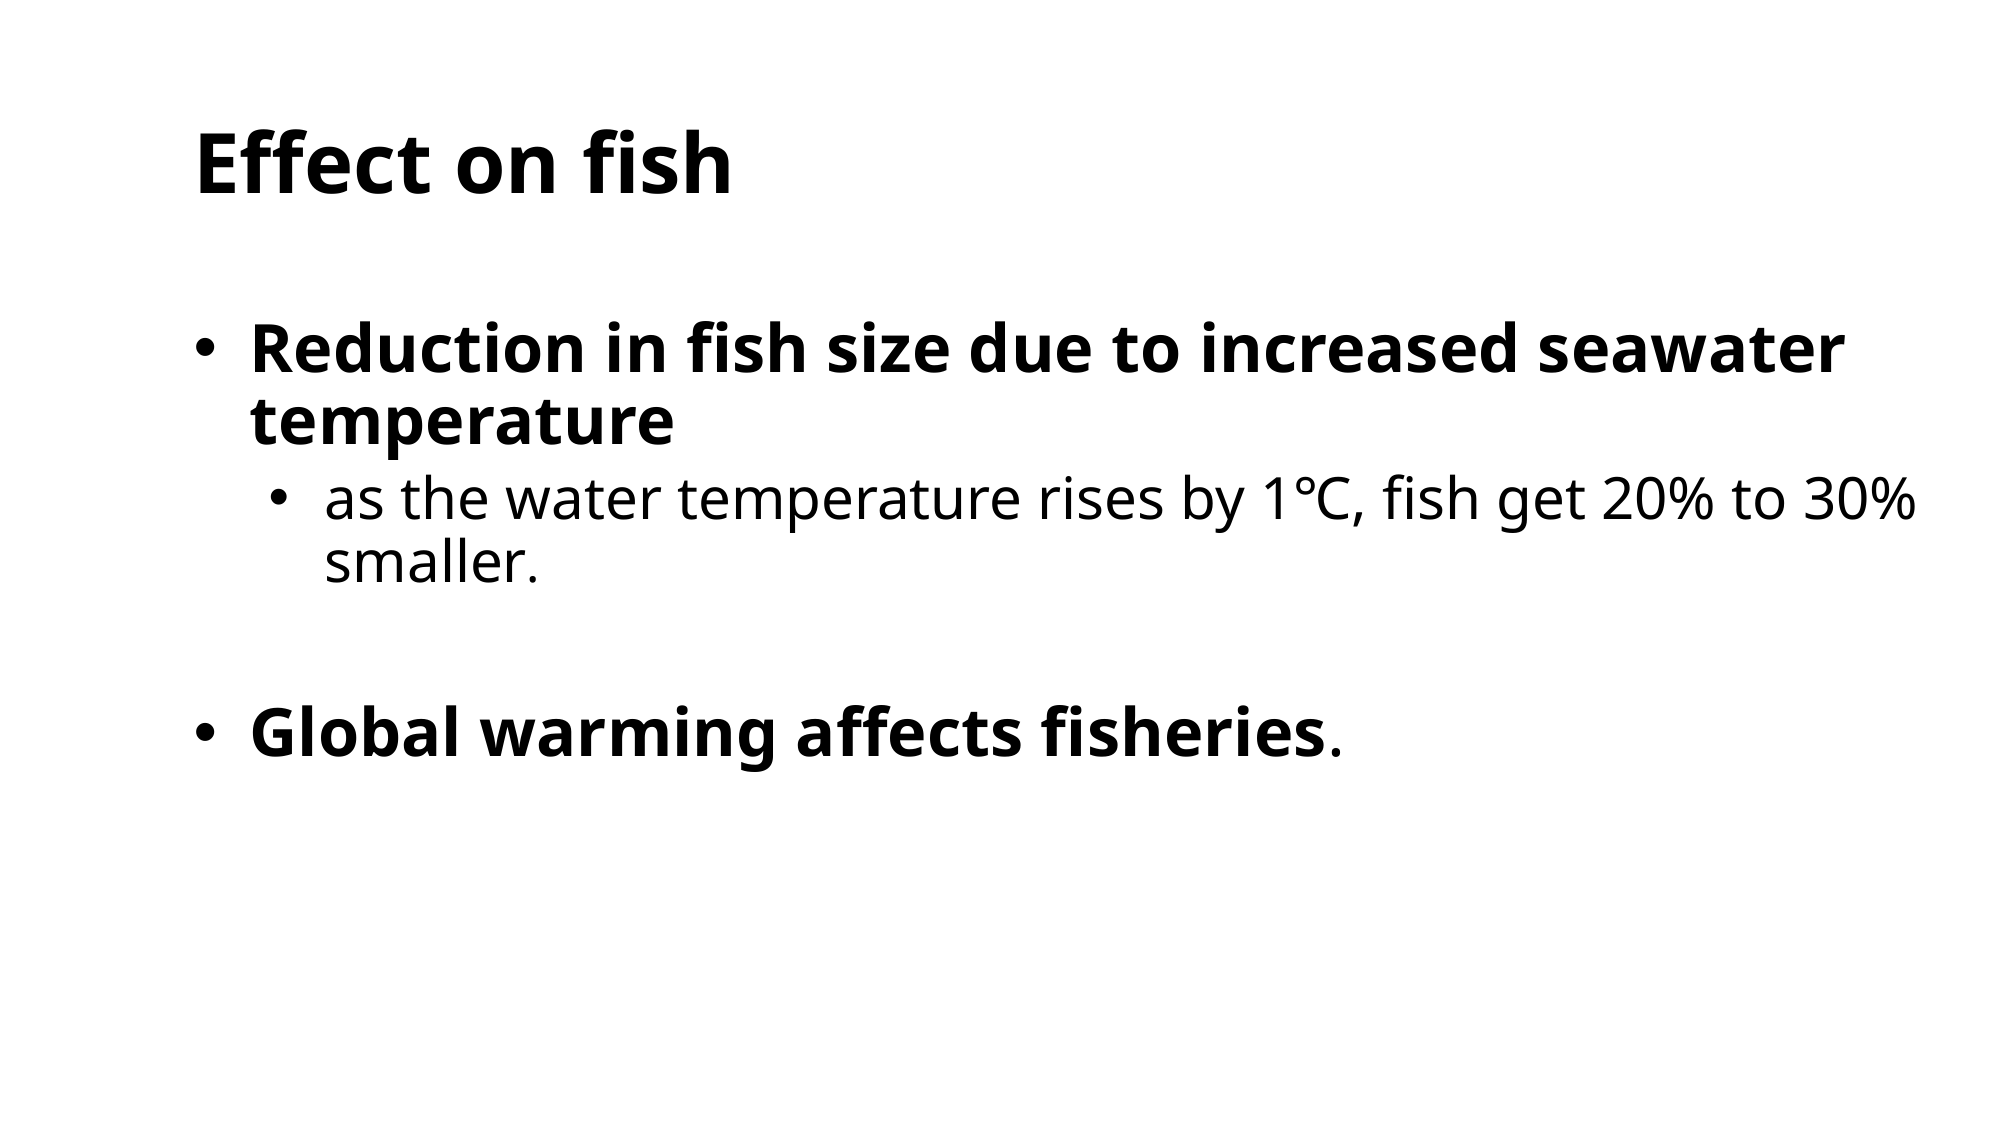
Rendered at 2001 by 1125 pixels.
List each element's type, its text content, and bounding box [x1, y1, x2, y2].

subtitle Reduction in fish size due to increased seawater temperature as the water temperature rises by 1℃, fish get 20% to 30% smaller. Global warming affects fisheries. [178, 307, 1939, 1005]
title Effect on fish [178, 88, 1679, 220]
